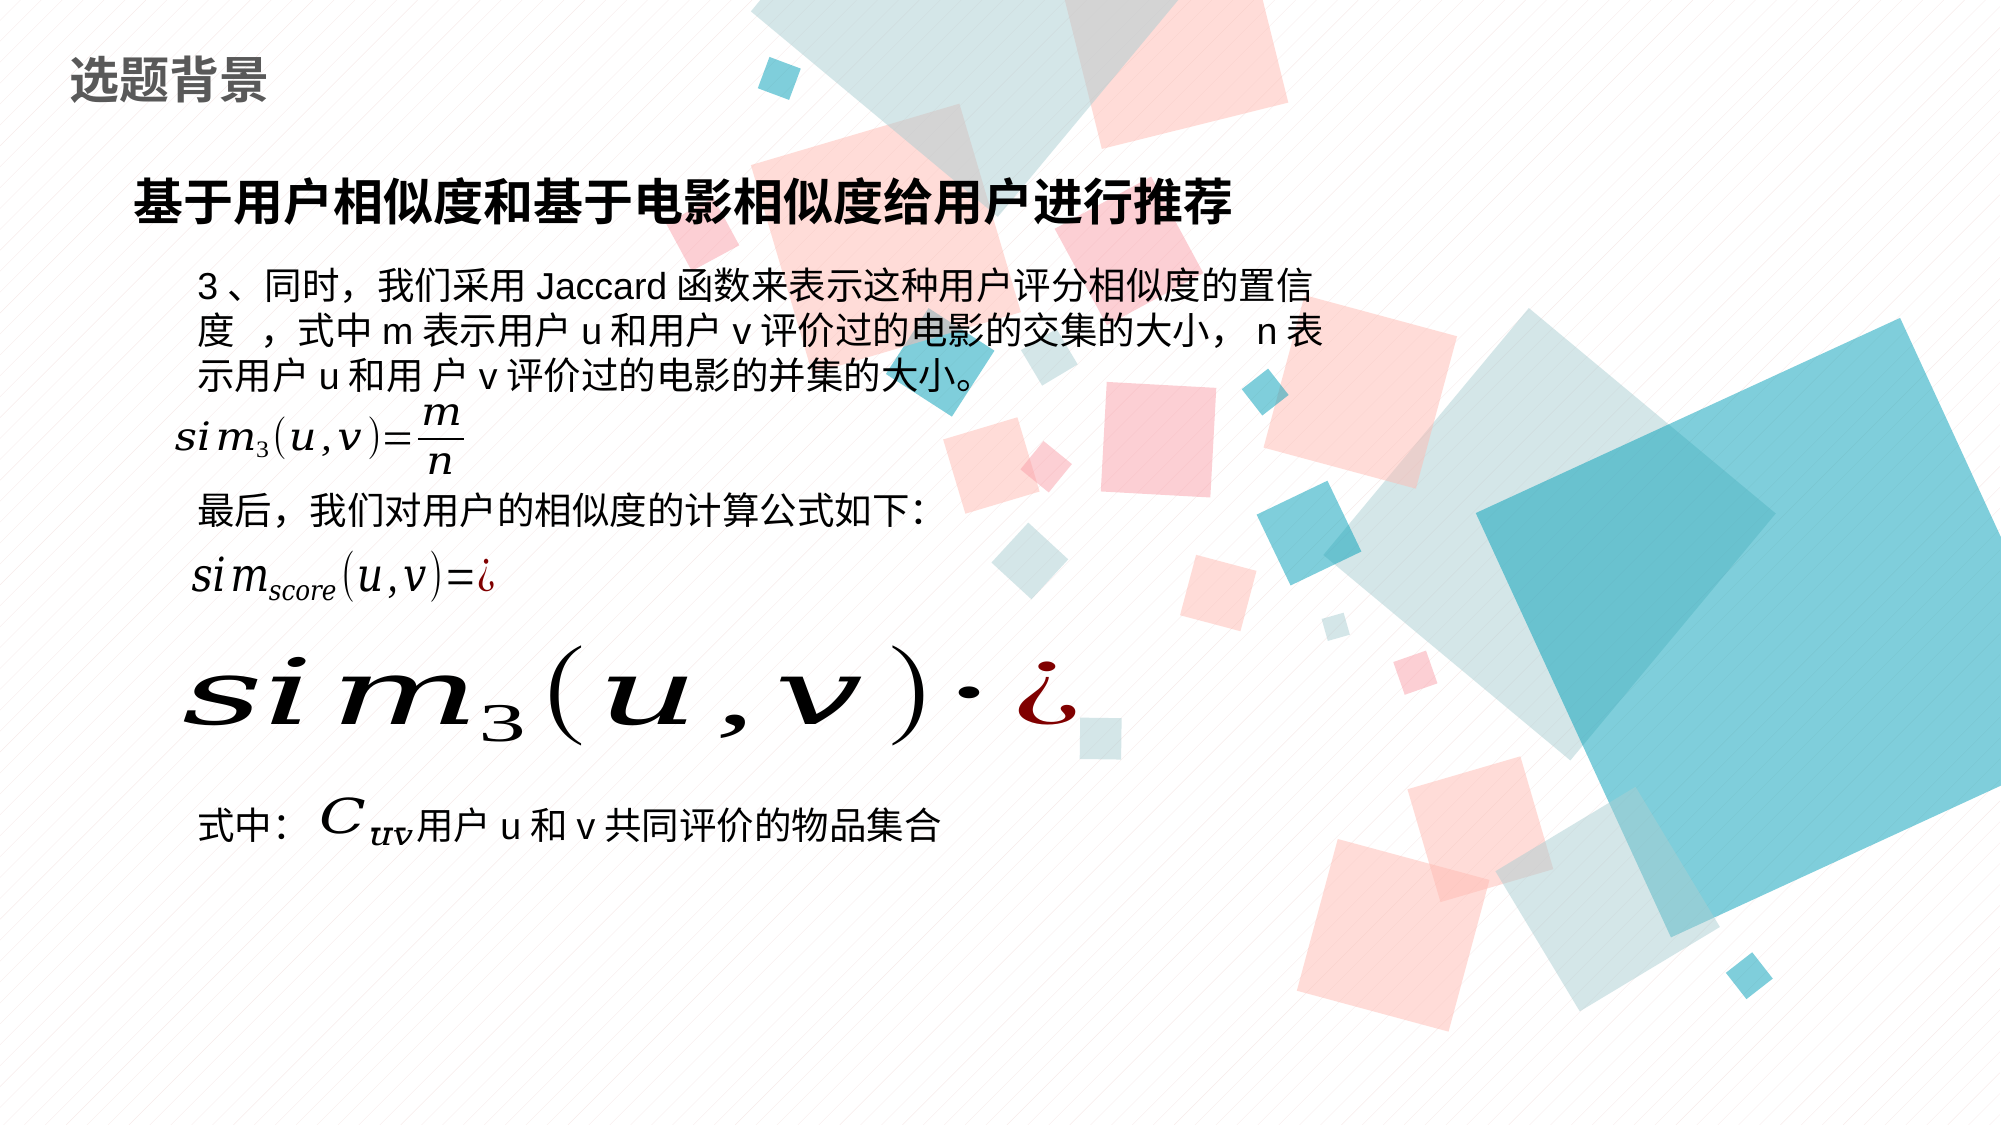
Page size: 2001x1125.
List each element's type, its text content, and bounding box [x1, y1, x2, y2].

text_box 选题背景 [55, 38, 974, 126]
text_box 基于用户相似度和基于电影相似度给用户进行推荐 [118, 145, 1511, 238]
text_box 3、同时，我们采用Jaccard函数来表示这种用户评分相似度的置信度 ，式中m表示用户u和用户v评价过的电影的交集的大小，n表示用户u和用 户v评价过的电影的并集的大小。 最后，我们对用户的相似度的计算公式如下： 式中： ---用户u和v共同评价的物品集合 [107, 302, 1366, 900]
text_box 3、同时，我们采用Jaccard函数来表示这种用户评分相似度的置信度 ，式中m表示用户u和用户v评价过的电影的交集的大小，n表示用户u和用 户v评价过的电影的并集的大小。 最后，我们对用户的相似度的计算公式如下： 式中： ---用户u和v共同评价的物品集合 [107, 254, 1366, 301]
